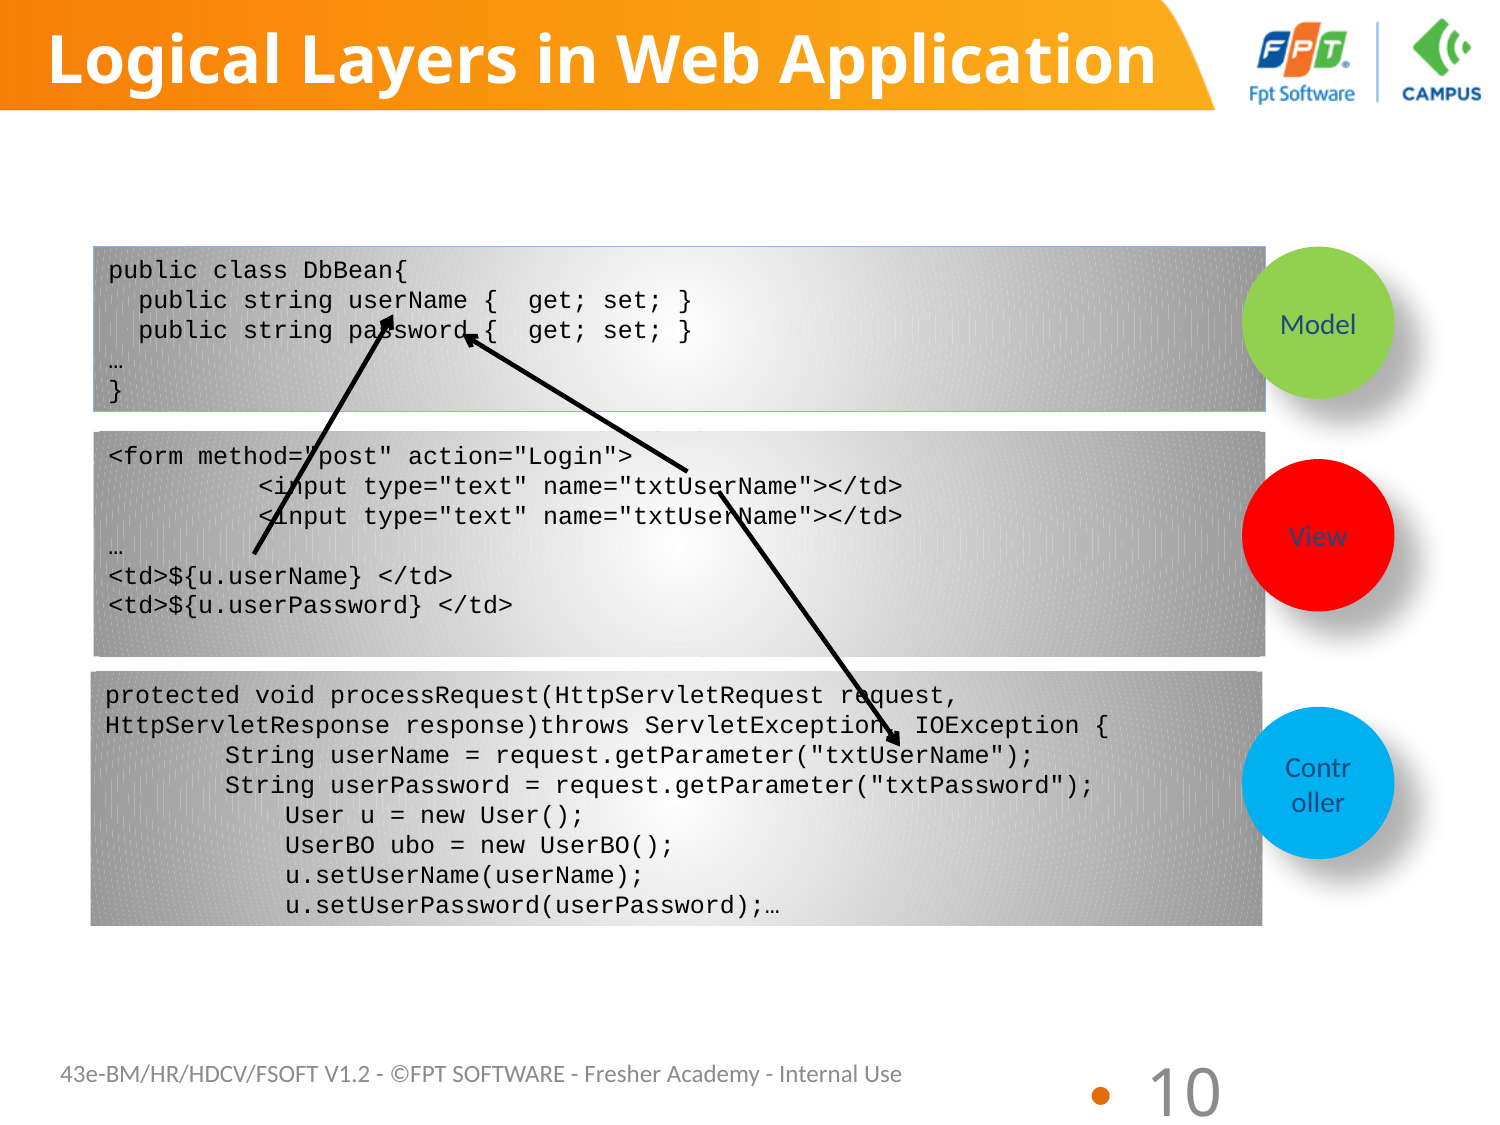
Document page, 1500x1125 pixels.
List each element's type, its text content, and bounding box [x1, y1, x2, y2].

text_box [253, 314, 394, 555]
text_box Model [1240, 244, 1397, 402]
text_box View [1240, 456, 1397, 614]
slide_number 10 [1074, 1042, 1461, 1103]
text_box protected void processRequest(HttpServletRequest request, HttpServletResponse response)throws ServletException, IOException { String userName = request.getParameter("txtUserName"); String userPassword = request.getParameter("txtPassword"); User u = new User(); UserBO ubo = new UserBO(); u.setUserName(userName); u.setUserPassword(userPassword);… [90, 671, 1263, 926]
footer 43e-BM/HR/HDCV/FSOFT V1.2 - ©FPT SOFTWARE - Fresher Academy - Internal Use [31, 1042, 933, 1103]
text_box Controller [1240, 704, 1397, 862]
text_box public class DbBean{ public string userName { get; set; } public string password { get; set; } … } [93, 246, 1266, 412]
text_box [462, 333, 688, 472]
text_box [718, 491, 901, 747]
title Logical Layers in Web Application [31, 3, 1461, 111]
picture [0, 0, 1500, 1125]
text_box <form method="post" action="Login"> <input type="text" name="txtUserName"></td> <input type="text" name="txtUserName"></td> … <td>${u.userName} </td> <td>${u.userPassword} </td> [93, 431, 1266, 657]
